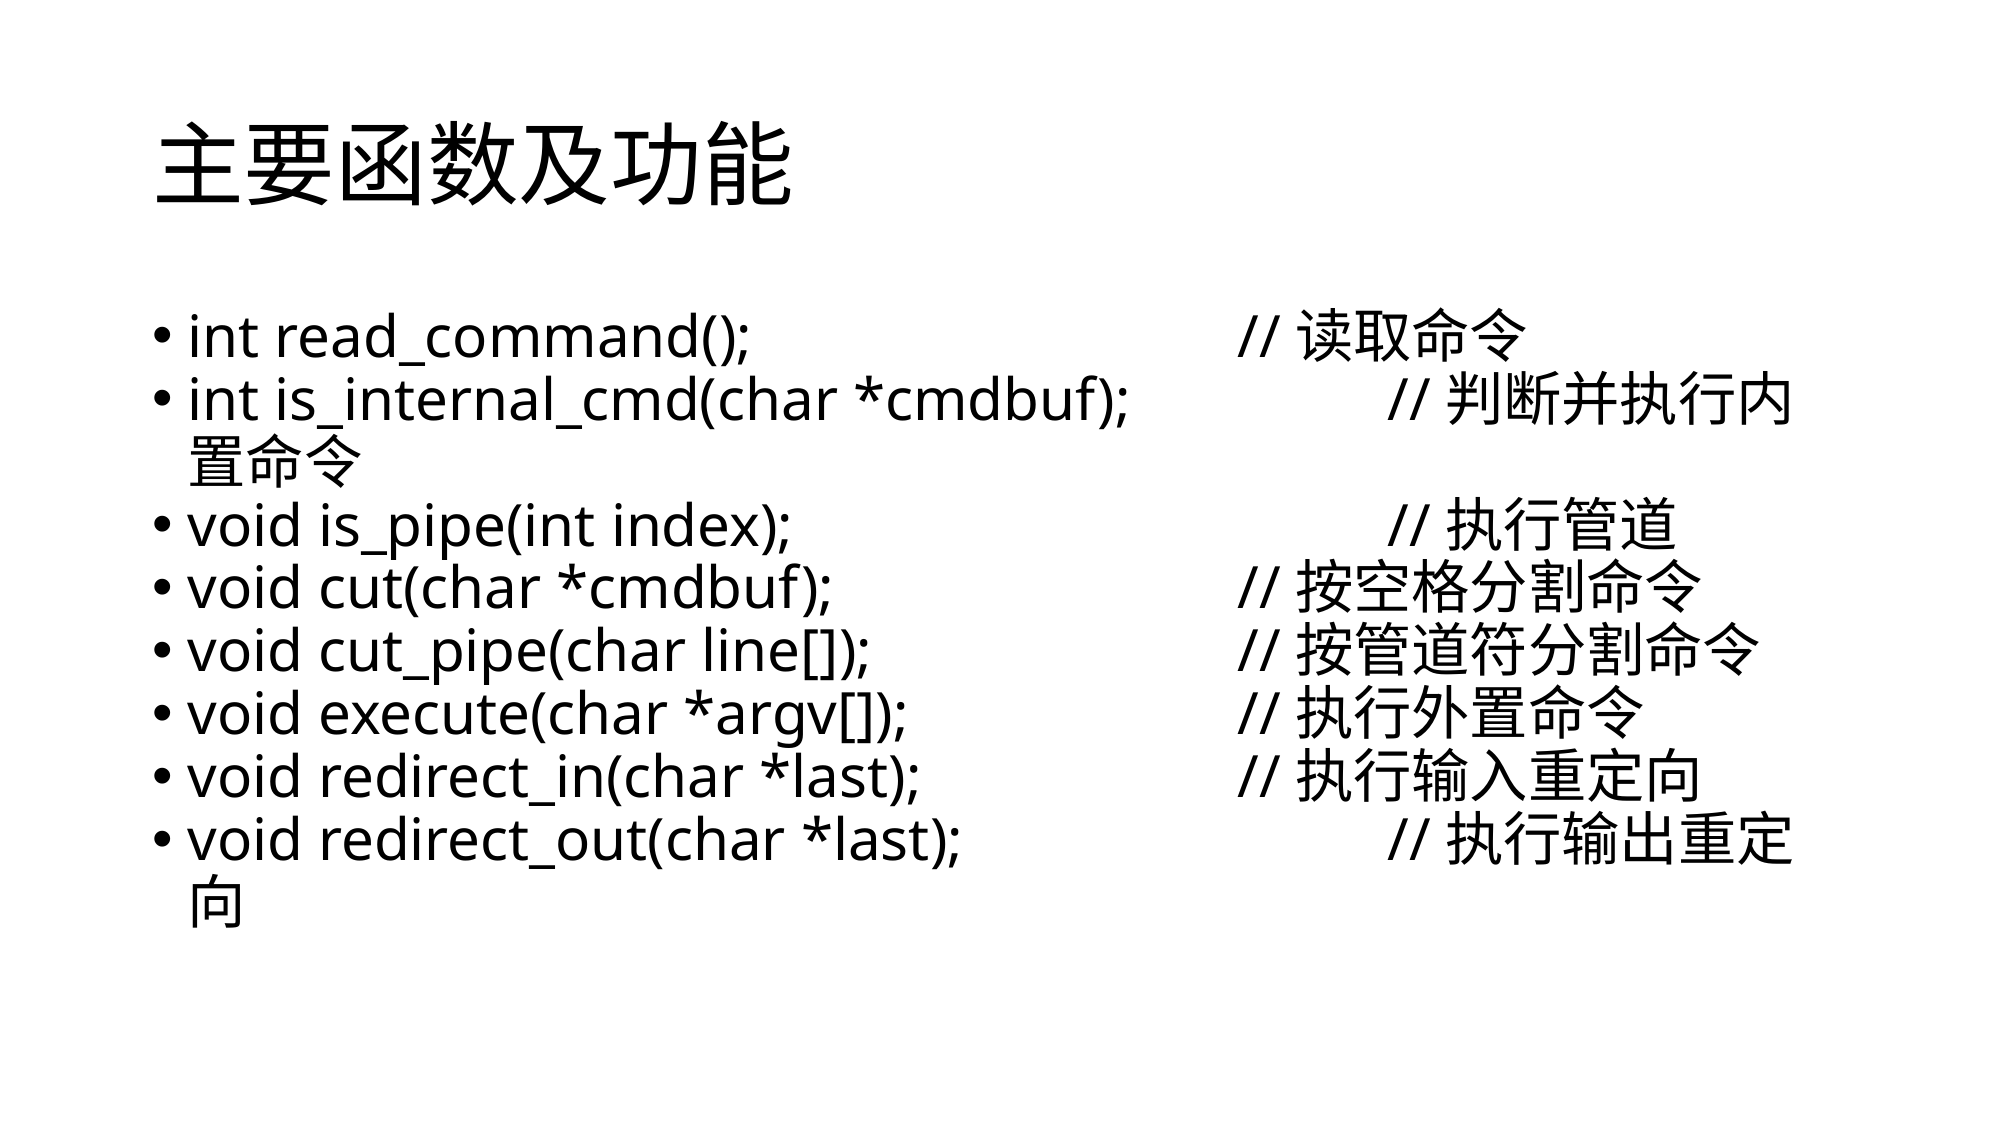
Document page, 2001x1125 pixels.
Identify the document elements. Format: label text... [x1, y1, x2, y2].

text_box 主要函数及功能 [137, 59, 1863, 277]
text_box int read_command(); //读取命令 int is_internal_cmd(char *cmdbuf); //判断并执行内置命令 void is_pipe(int index); //执行管道 void cut(char *cmdbuf); //按空格分割命令 void cut_pipe(char line[]); //按管道符分割命令 void execute(char *argv[]); //执行外置命令 void redirect_in(char *last); //执行输入重定向 void redirect_out(char *last); //执行输出重定向 [137, 299, 1863, 1013]
